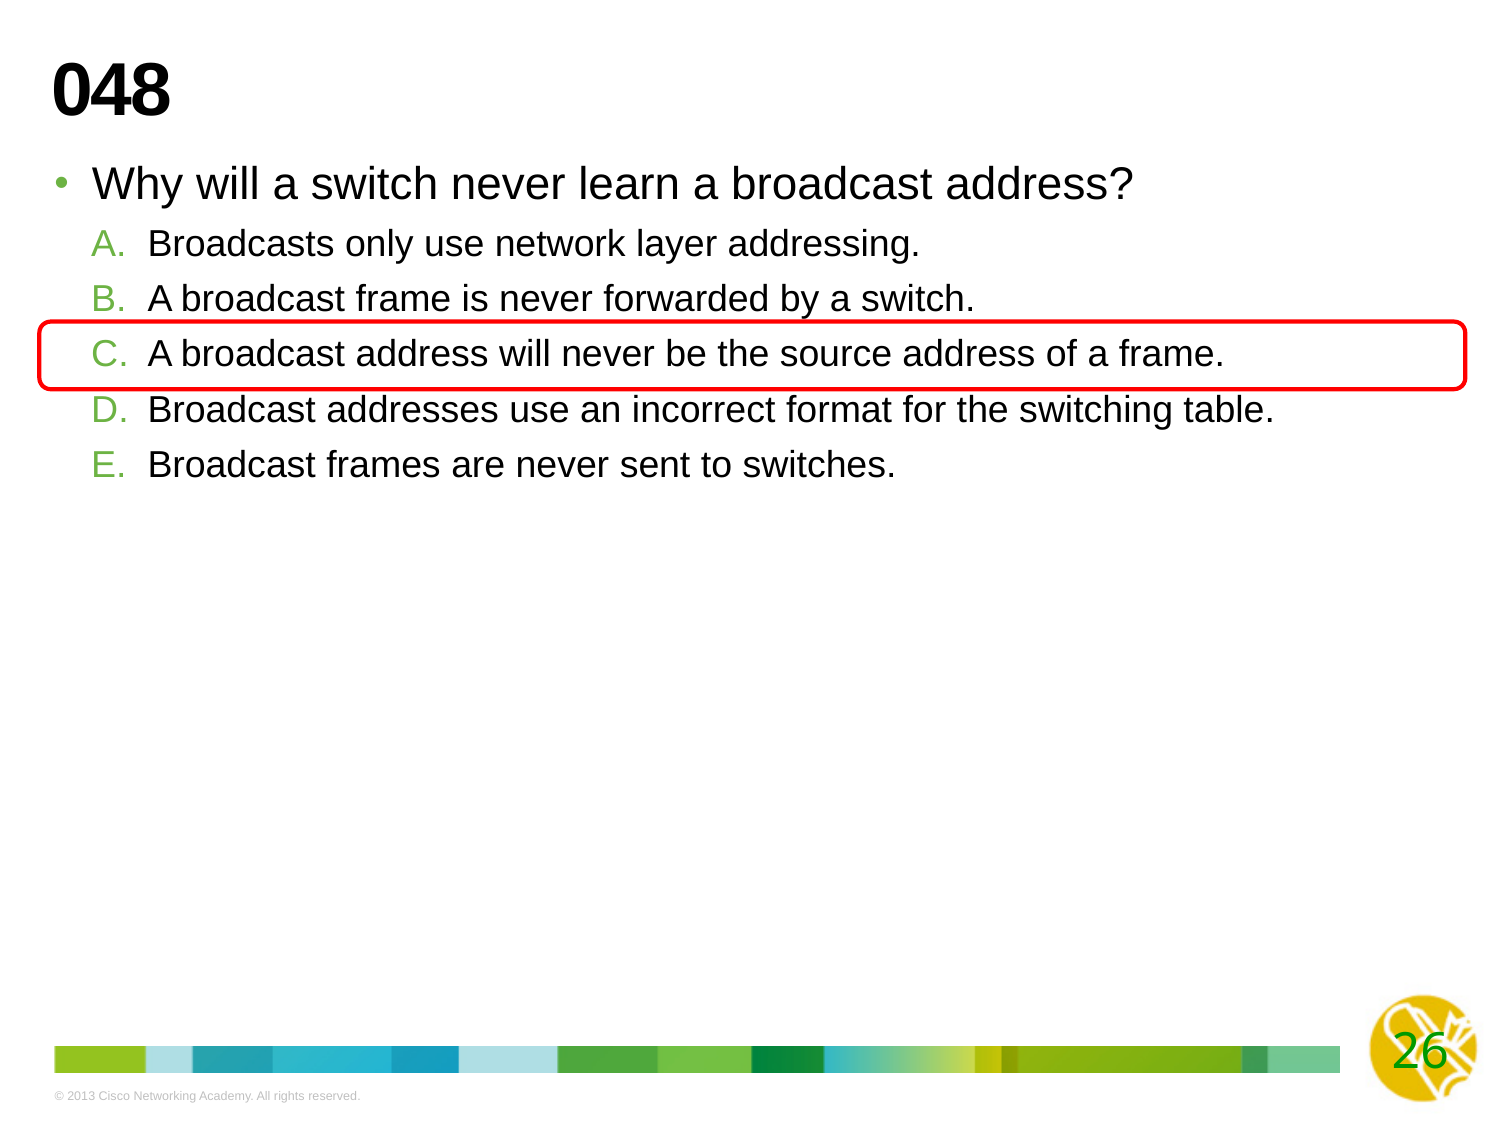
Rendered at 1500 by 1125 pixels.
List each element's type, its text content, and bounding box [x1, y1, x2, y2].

title 048 [37, 24, 1447, 138]
list Why will a switch never learn a broadcast address? Broadcasts only use network layer addressing. A broadcast frame is never forwarded by a switch. A broadcast address will never be the source address of a frame. Broadcast addresses use an incorrect format for the switching table. Broadcast frames are never sent to switches. [39, 386, 1447, 1035]
text_box [37, 319, 1468, 392]
list Why will a switch never learn a broadcast address? Broadcasts only use network layer addressing. A broadcast frame is never forwarded by a switch. A broadcast address will never be the source address of a frame. Broadcast addresses use an incorrect format for the switching table. Broadcast frames are never sent to switches. [39, 149, 1447, 324]
picture [1427, 1049, 1442, 1065]
picture [54, 970, 1500, 1125]
